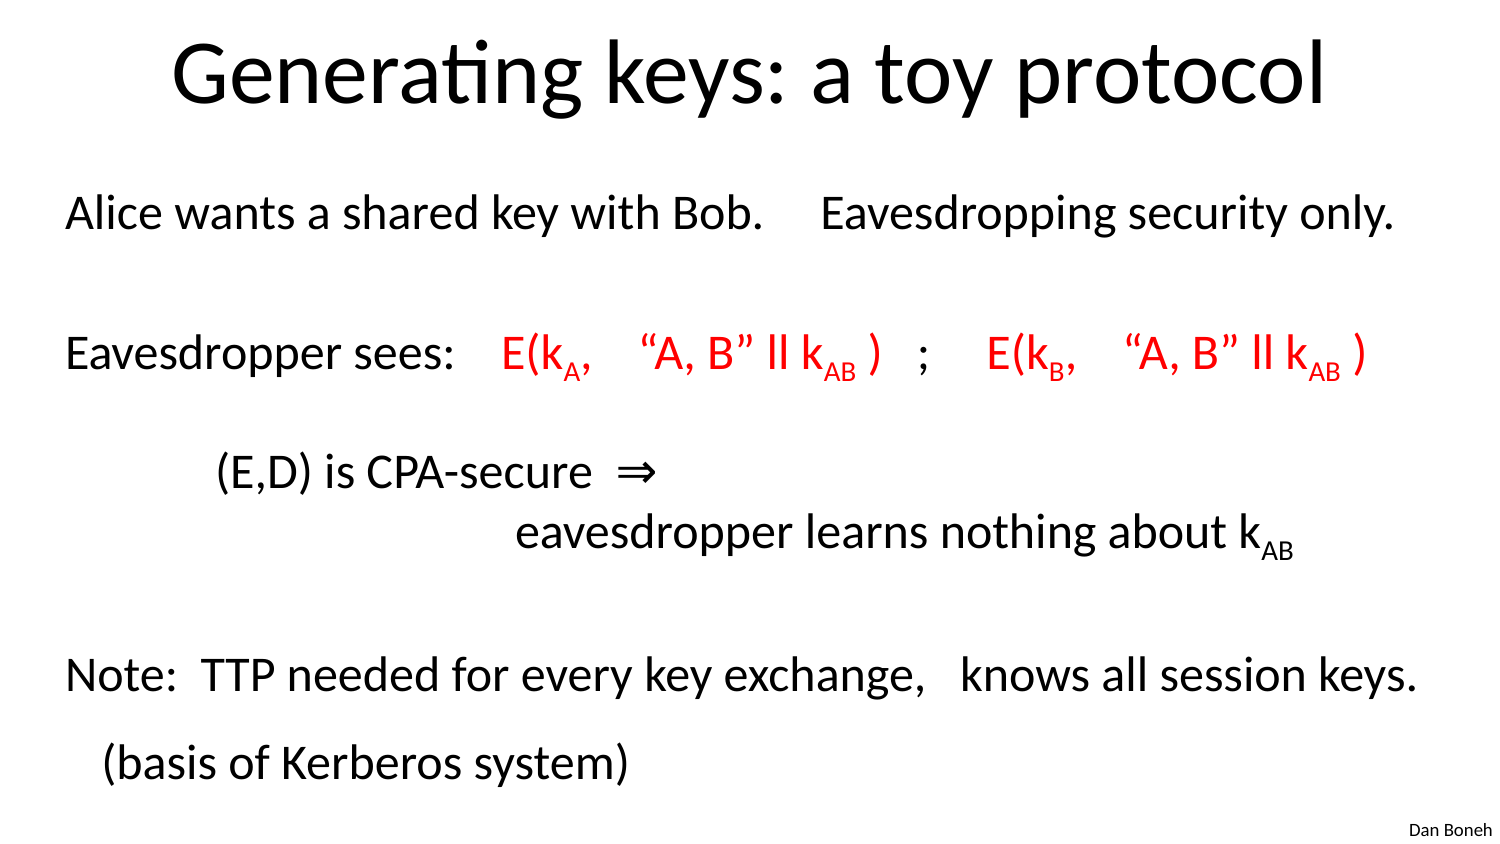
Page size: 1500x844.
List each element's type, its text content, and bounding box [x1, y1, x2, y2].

list Alice wants a shared key with Bob. Eavesdropping security only. Eavesdropper sees: E(kA, “A, B” ll kAB ) ; E(kB, “A, B” ll kAB ) (E,D) is CPA-secure ⇒ eavesdropper learns nothing about kAB Note: TTP needed for every key exchange, knows all session keys. [50, 171, 1463, 810]
title Generating keys: a toy protocol [75, 0, 1425, 138]
text_box (basis of Kerberos system) [86, 721, 646, 797]
